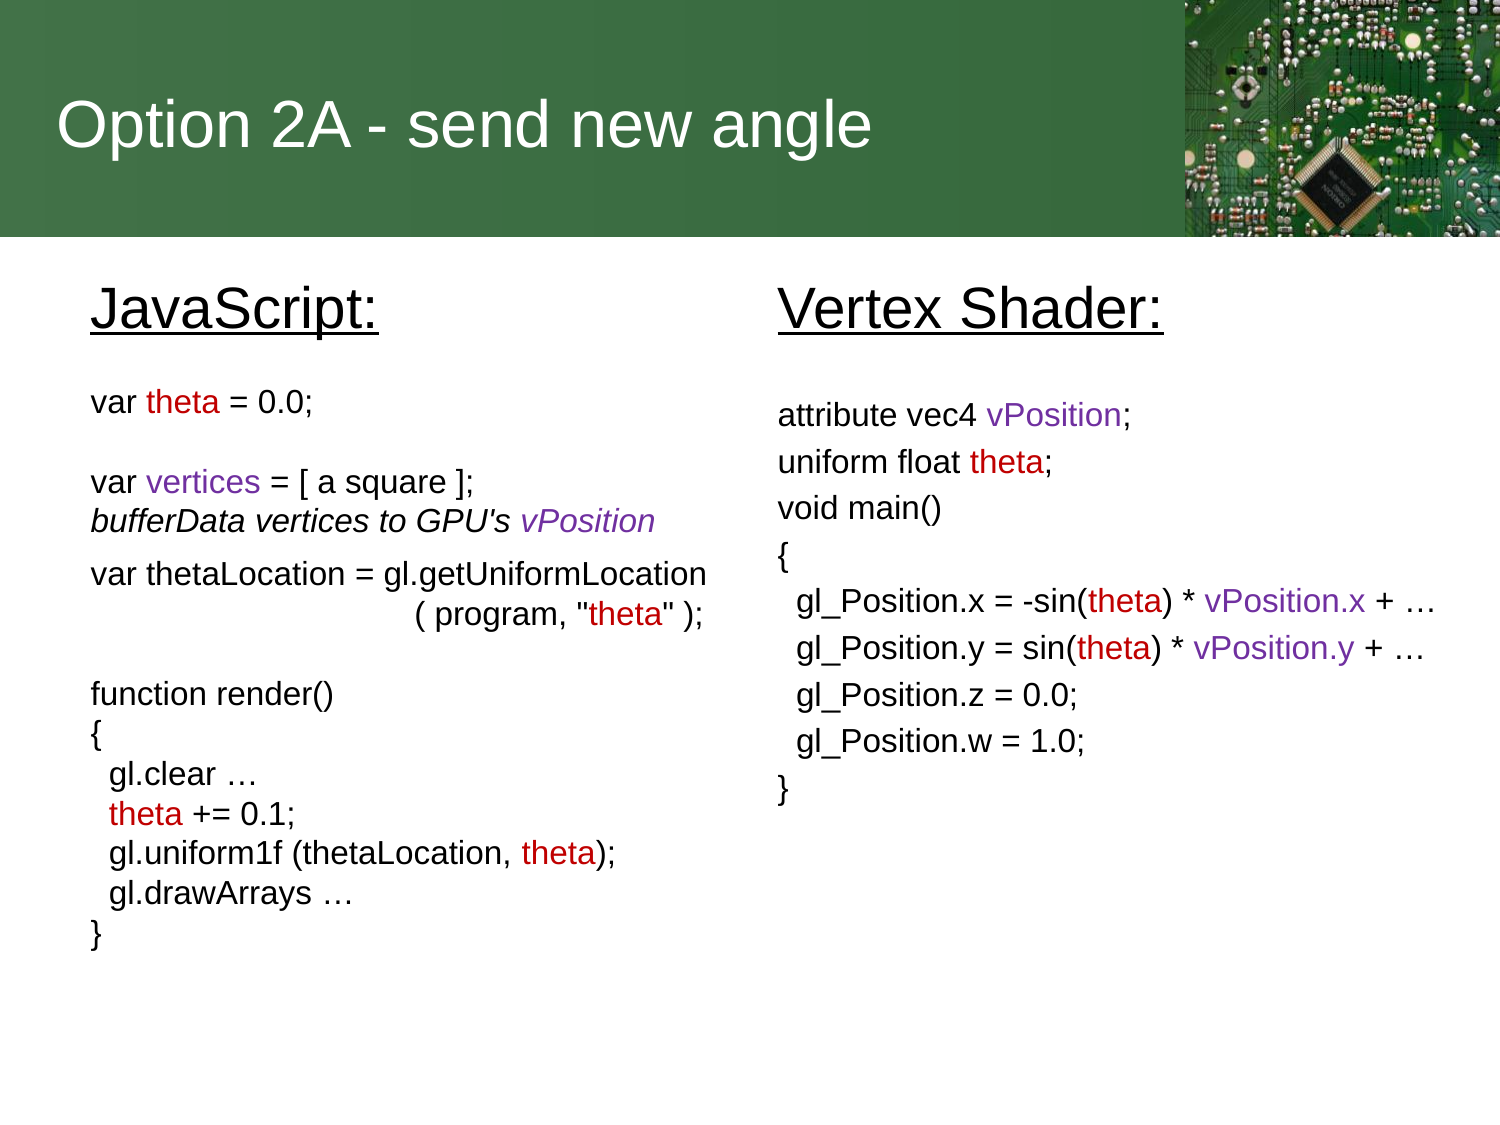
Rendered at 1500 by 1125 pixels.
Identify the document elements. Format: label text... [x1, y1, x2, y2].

title Option 2A - send new angle [41, 45, 1164, 197]
list Vertex Shader: attribute vec4 vPosition; uniform float theta; void main() { gl_Position.x = -sin(theta) * vPosition.x + … gl_Position.y = sin(theta) * vPosition.y + … gl_Position.z = 0.0; gl_Position.w = 1.0; } [762, 262, 1483, 1005]
picture [1185, 0, 1500, 237]
list JavaScript: var theta = 0.0; var vertices = [ a square ]; bufferData vertices to GPU's vPosition var thetaLocation = gl.getUniformLocation ( program, "theta" ); function render() { gl.clear … theta += 0.1; gl.uniform1f (thetaLocation, theta); gl.drawArrays … } [75, 262, 738, 1005]
